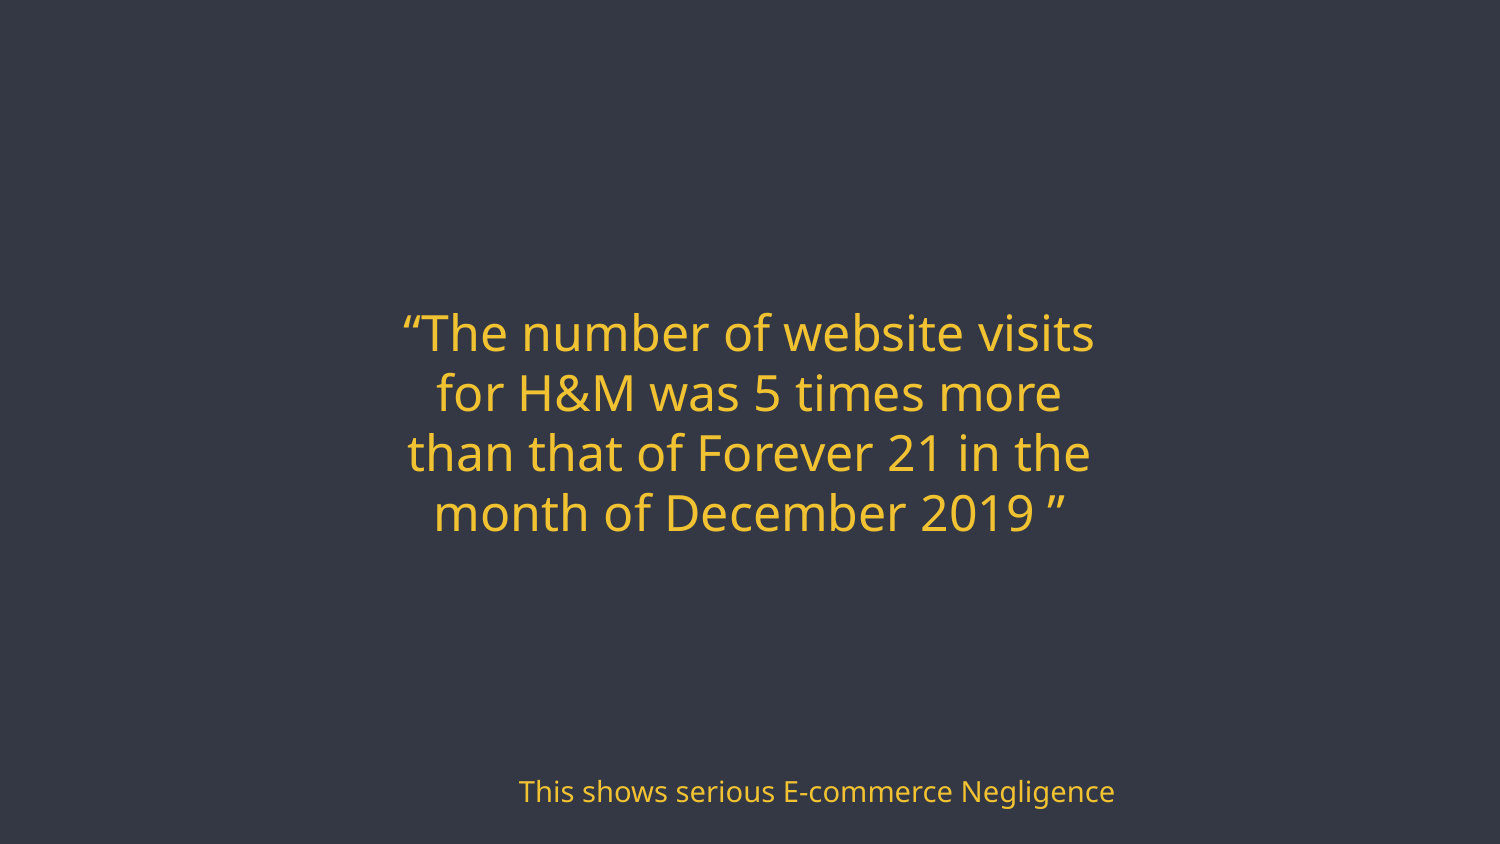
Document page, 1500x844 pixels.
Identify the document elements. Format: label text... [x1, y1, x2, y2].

text_box This shows serious E-commerce Negligence [504, 758, 1136, 820]
text_box “The number of website visits for H&M was 5 times more than that of Forever 21 in the month of December 2019 ” [364, 204, 1136, 640]
